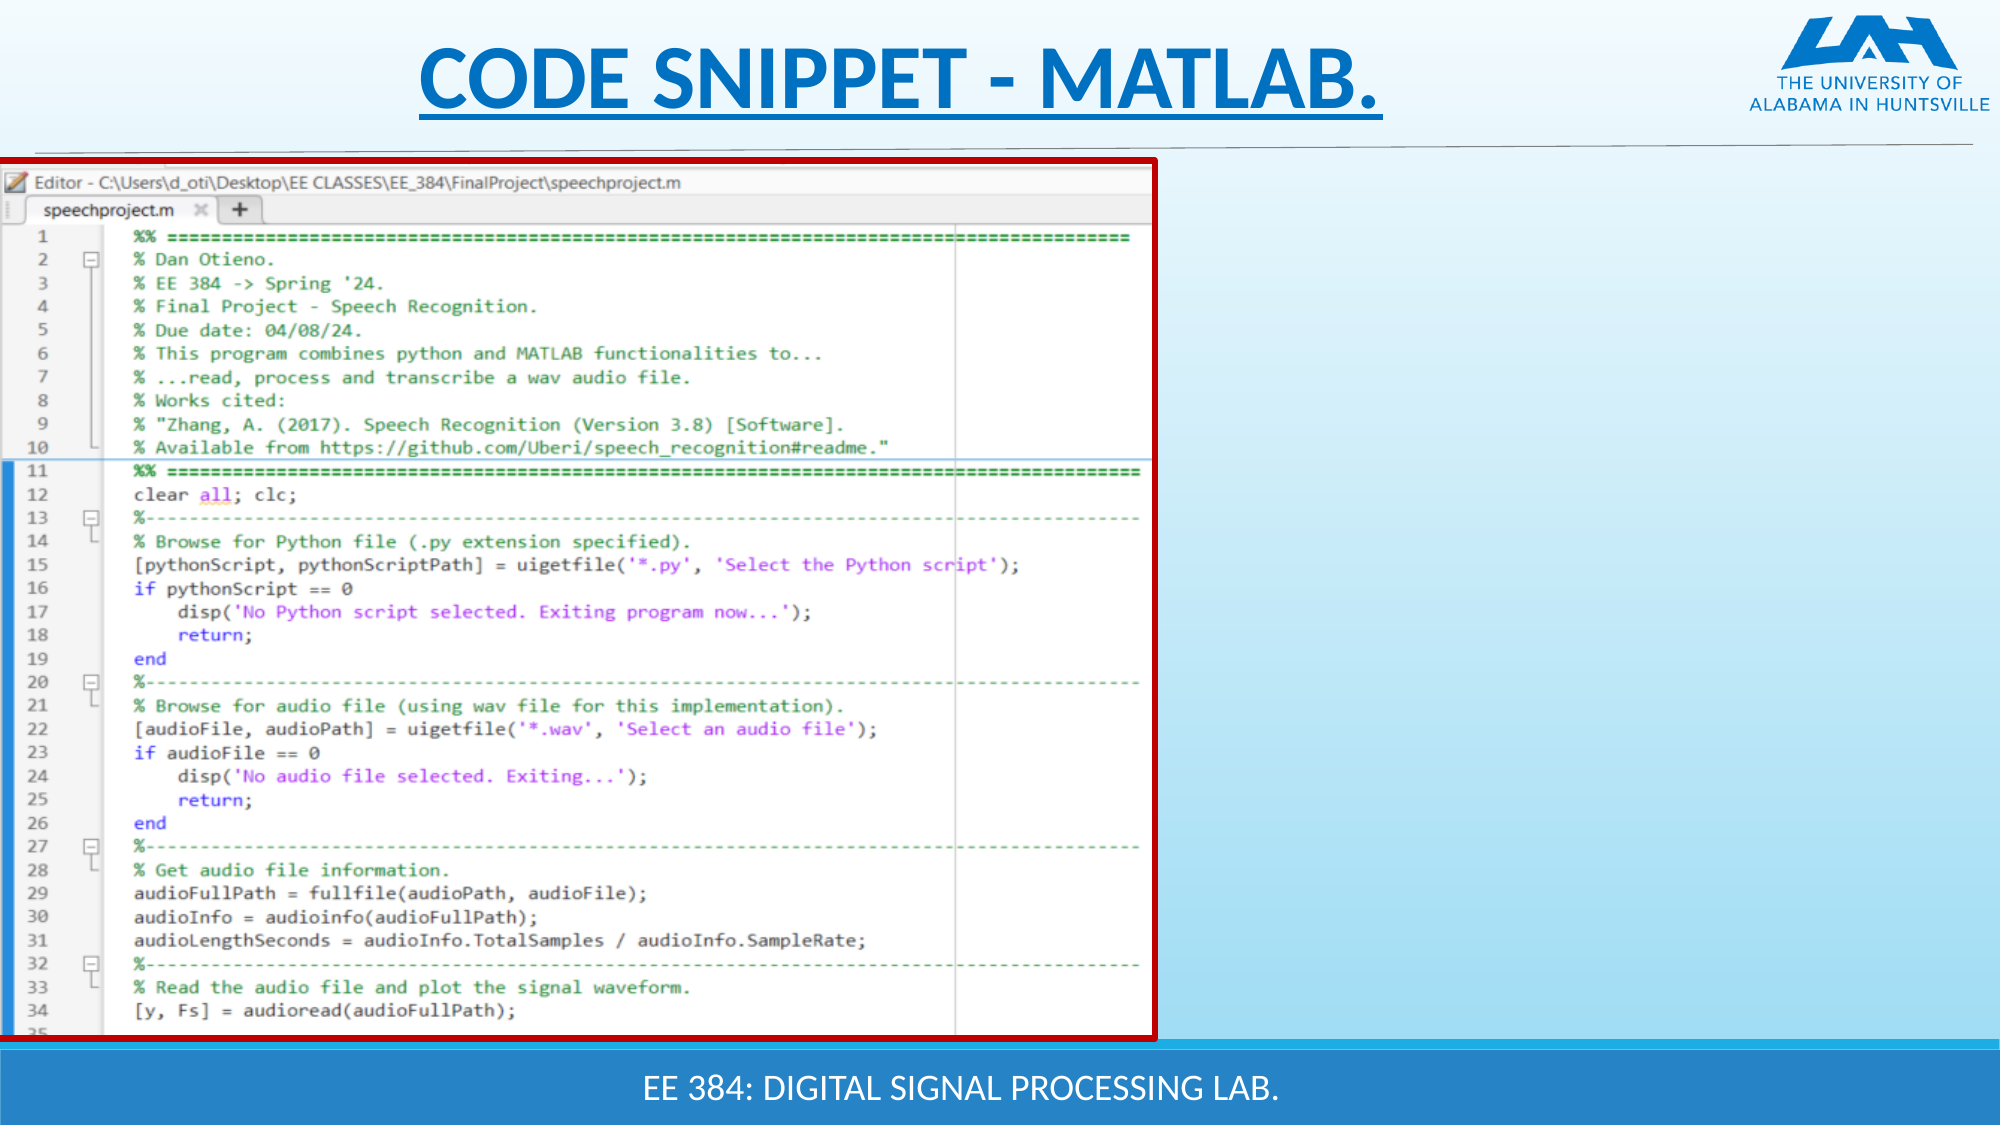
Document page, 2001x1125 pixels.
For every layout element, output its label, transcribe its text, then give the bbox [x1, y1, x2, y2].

picture [0, 163, 1153, 1036]
text_box EE 384: Digital Signal Processing Lab. [627, 1056, 1296, 1125]
text_box CODE SNIPPET - MATLAB. [61, 9, 1741, 135]
picture [1715, 0, 2001, 145]
